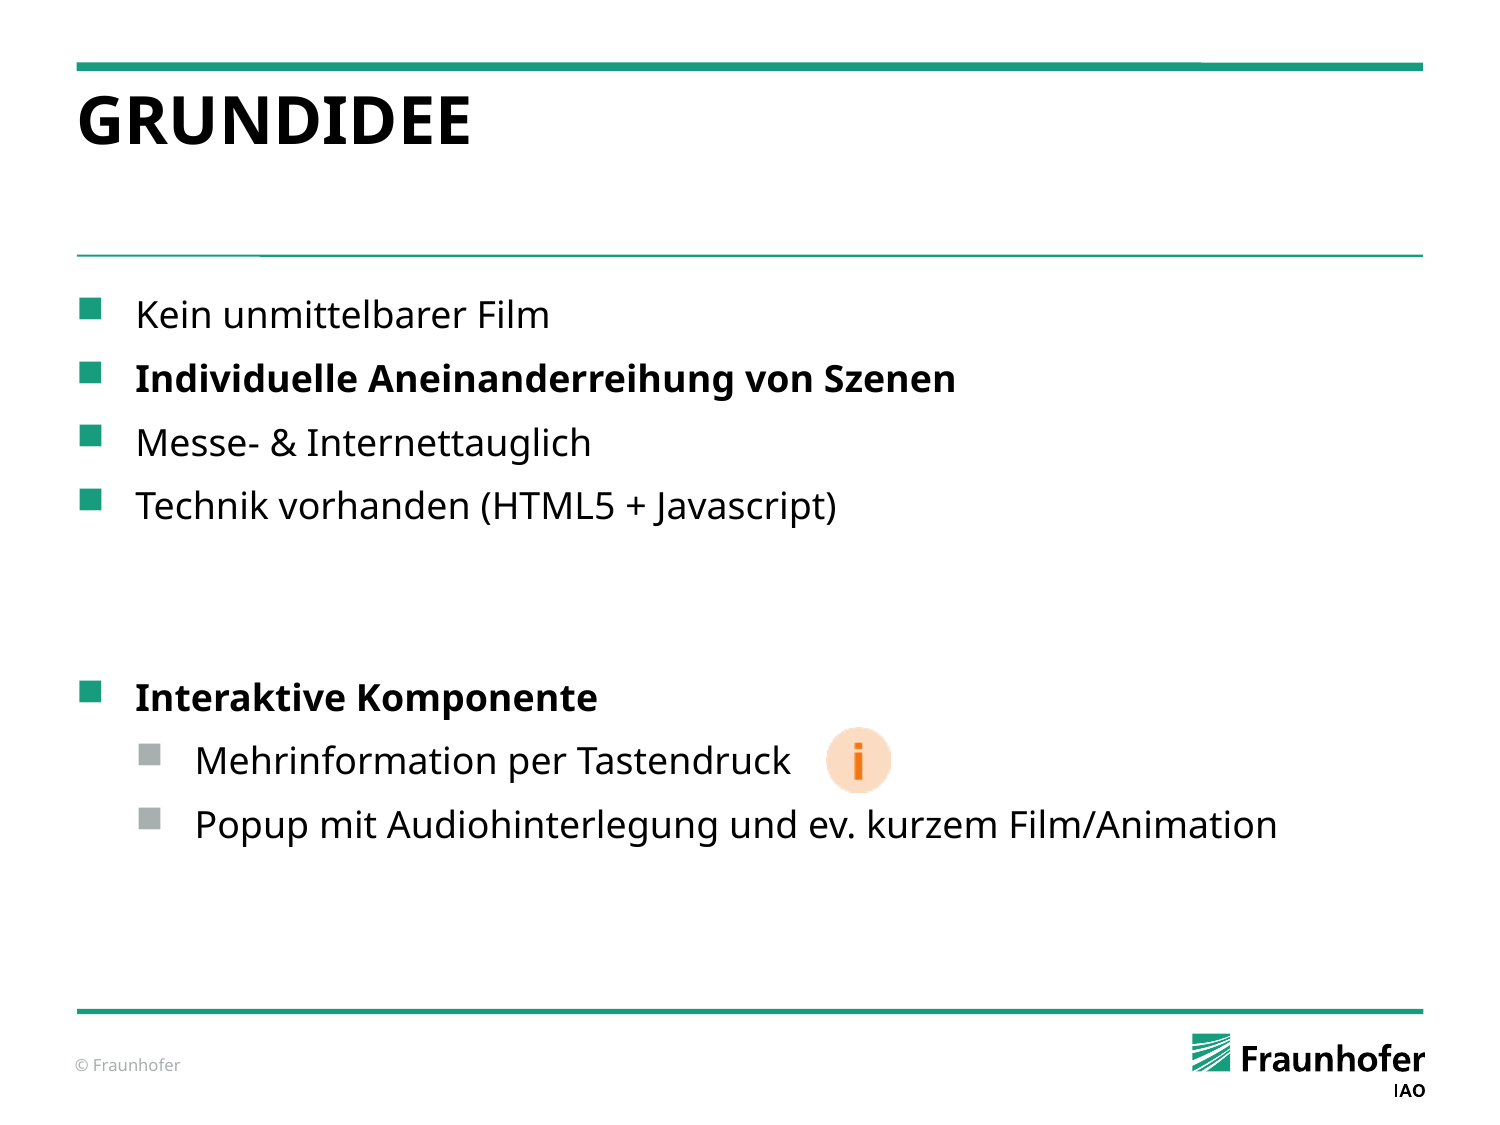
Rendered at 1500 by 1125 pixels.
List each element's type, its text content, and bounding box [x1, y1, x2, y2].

list Kein unmittelbarer Film Individuelle Aneinanderreihung von Szenen Messe- & Internettauglich Technik vorhanden (HTML5 + Javascript) Interaktive Komponente Mehrinformation per Tastendruck Popup mit Audiohinterlegung und ev. kurzem Film/Animation [76, 290, 1424, 988]
picture [825, 727, 891, 793]
title Grundidee [76, 78, 1423, 244]
